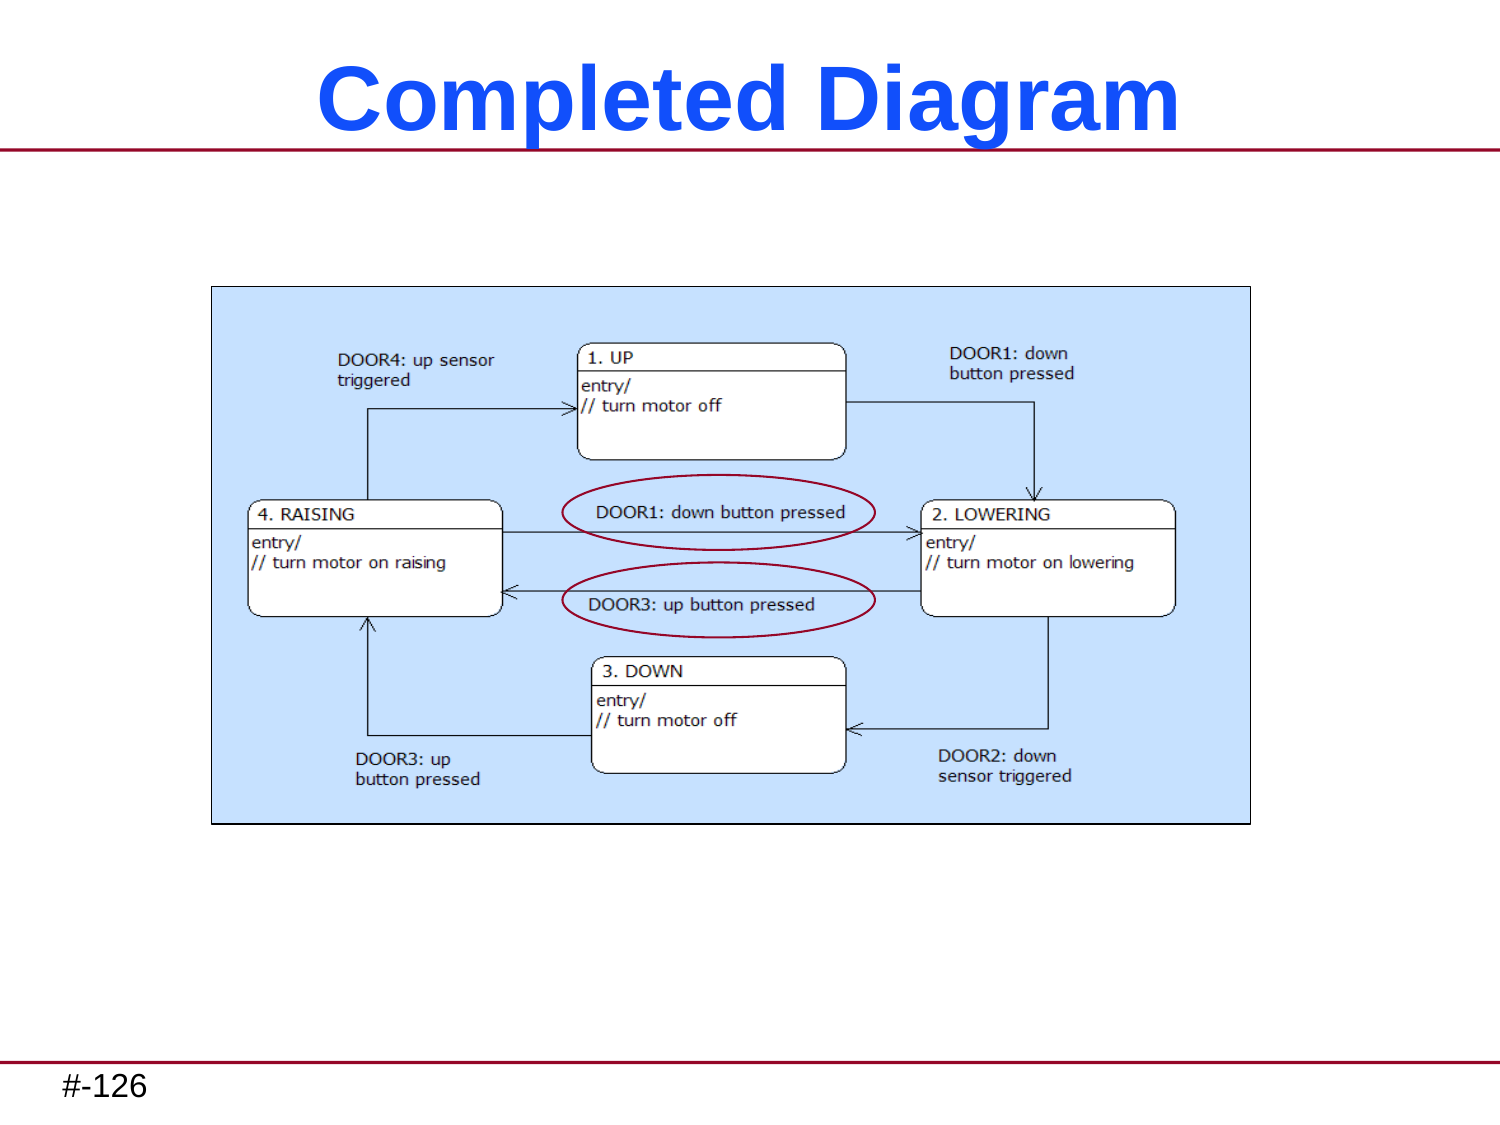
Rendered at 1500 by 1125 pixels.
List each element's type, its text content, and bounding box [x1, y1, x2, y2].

title Completed Diagram [24, 36, 1476, 151]
picture [212, 287, 1251, 824]
